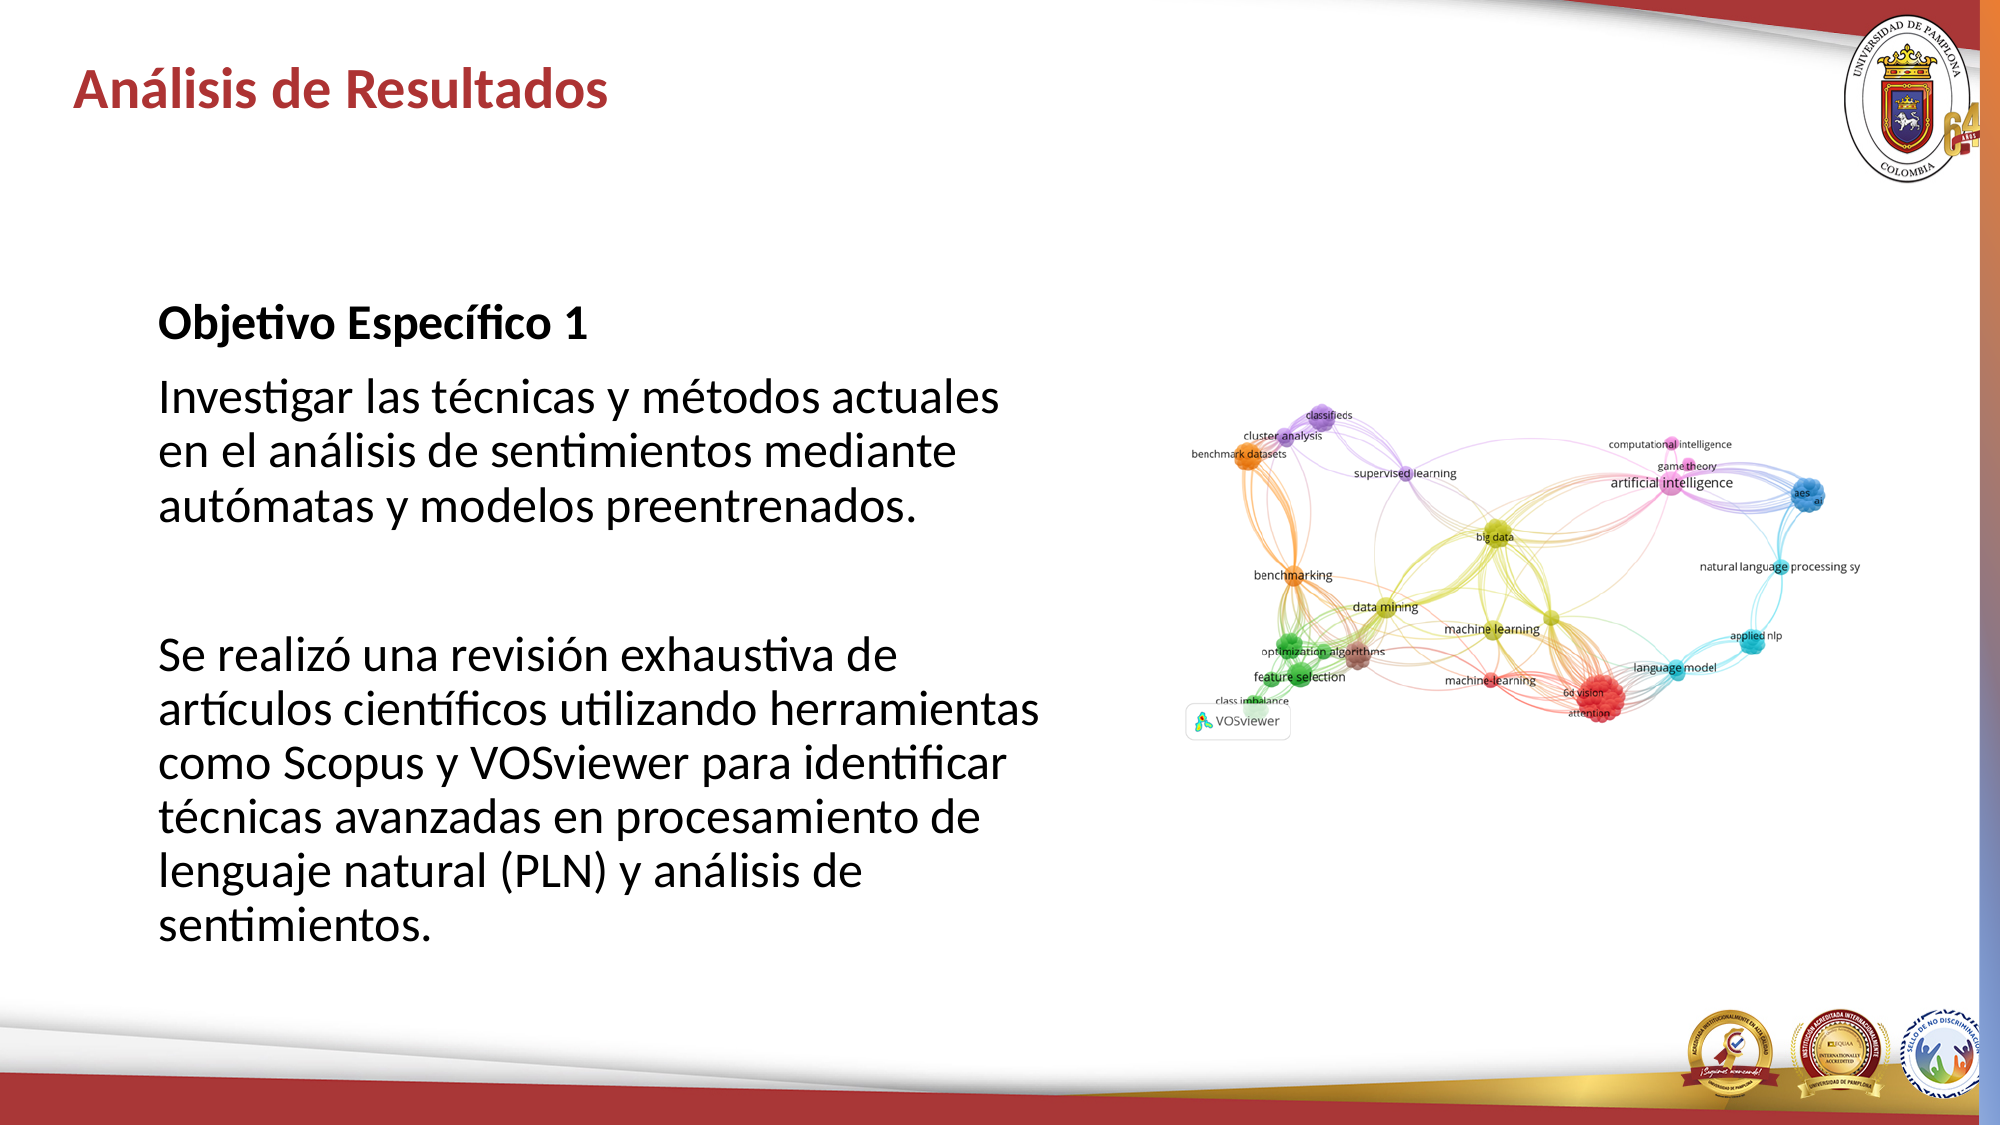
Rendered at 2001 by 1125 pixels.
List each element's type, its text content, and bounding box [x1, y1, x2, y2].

text_box Análisis de Resultados [58, 51, 1784, 213]
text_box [1979, 0, 2000, 1125]
list Objetivo Específico 1 Investigar las técnicas y métodos actuales en el análisis de sentimientos mediante autómatas y modelos preentrenados. Se realizó una revisión exhaustiva de artículos científicos utilizando herramientas como Scopus y VOSviewer para identificar técnicas avanzadas en procesamiento de lenguaje natural (PLN) y análisis de sentimientos. [143, 288, 1078, 1025]
picture [0, 0, 1979, 1125]
